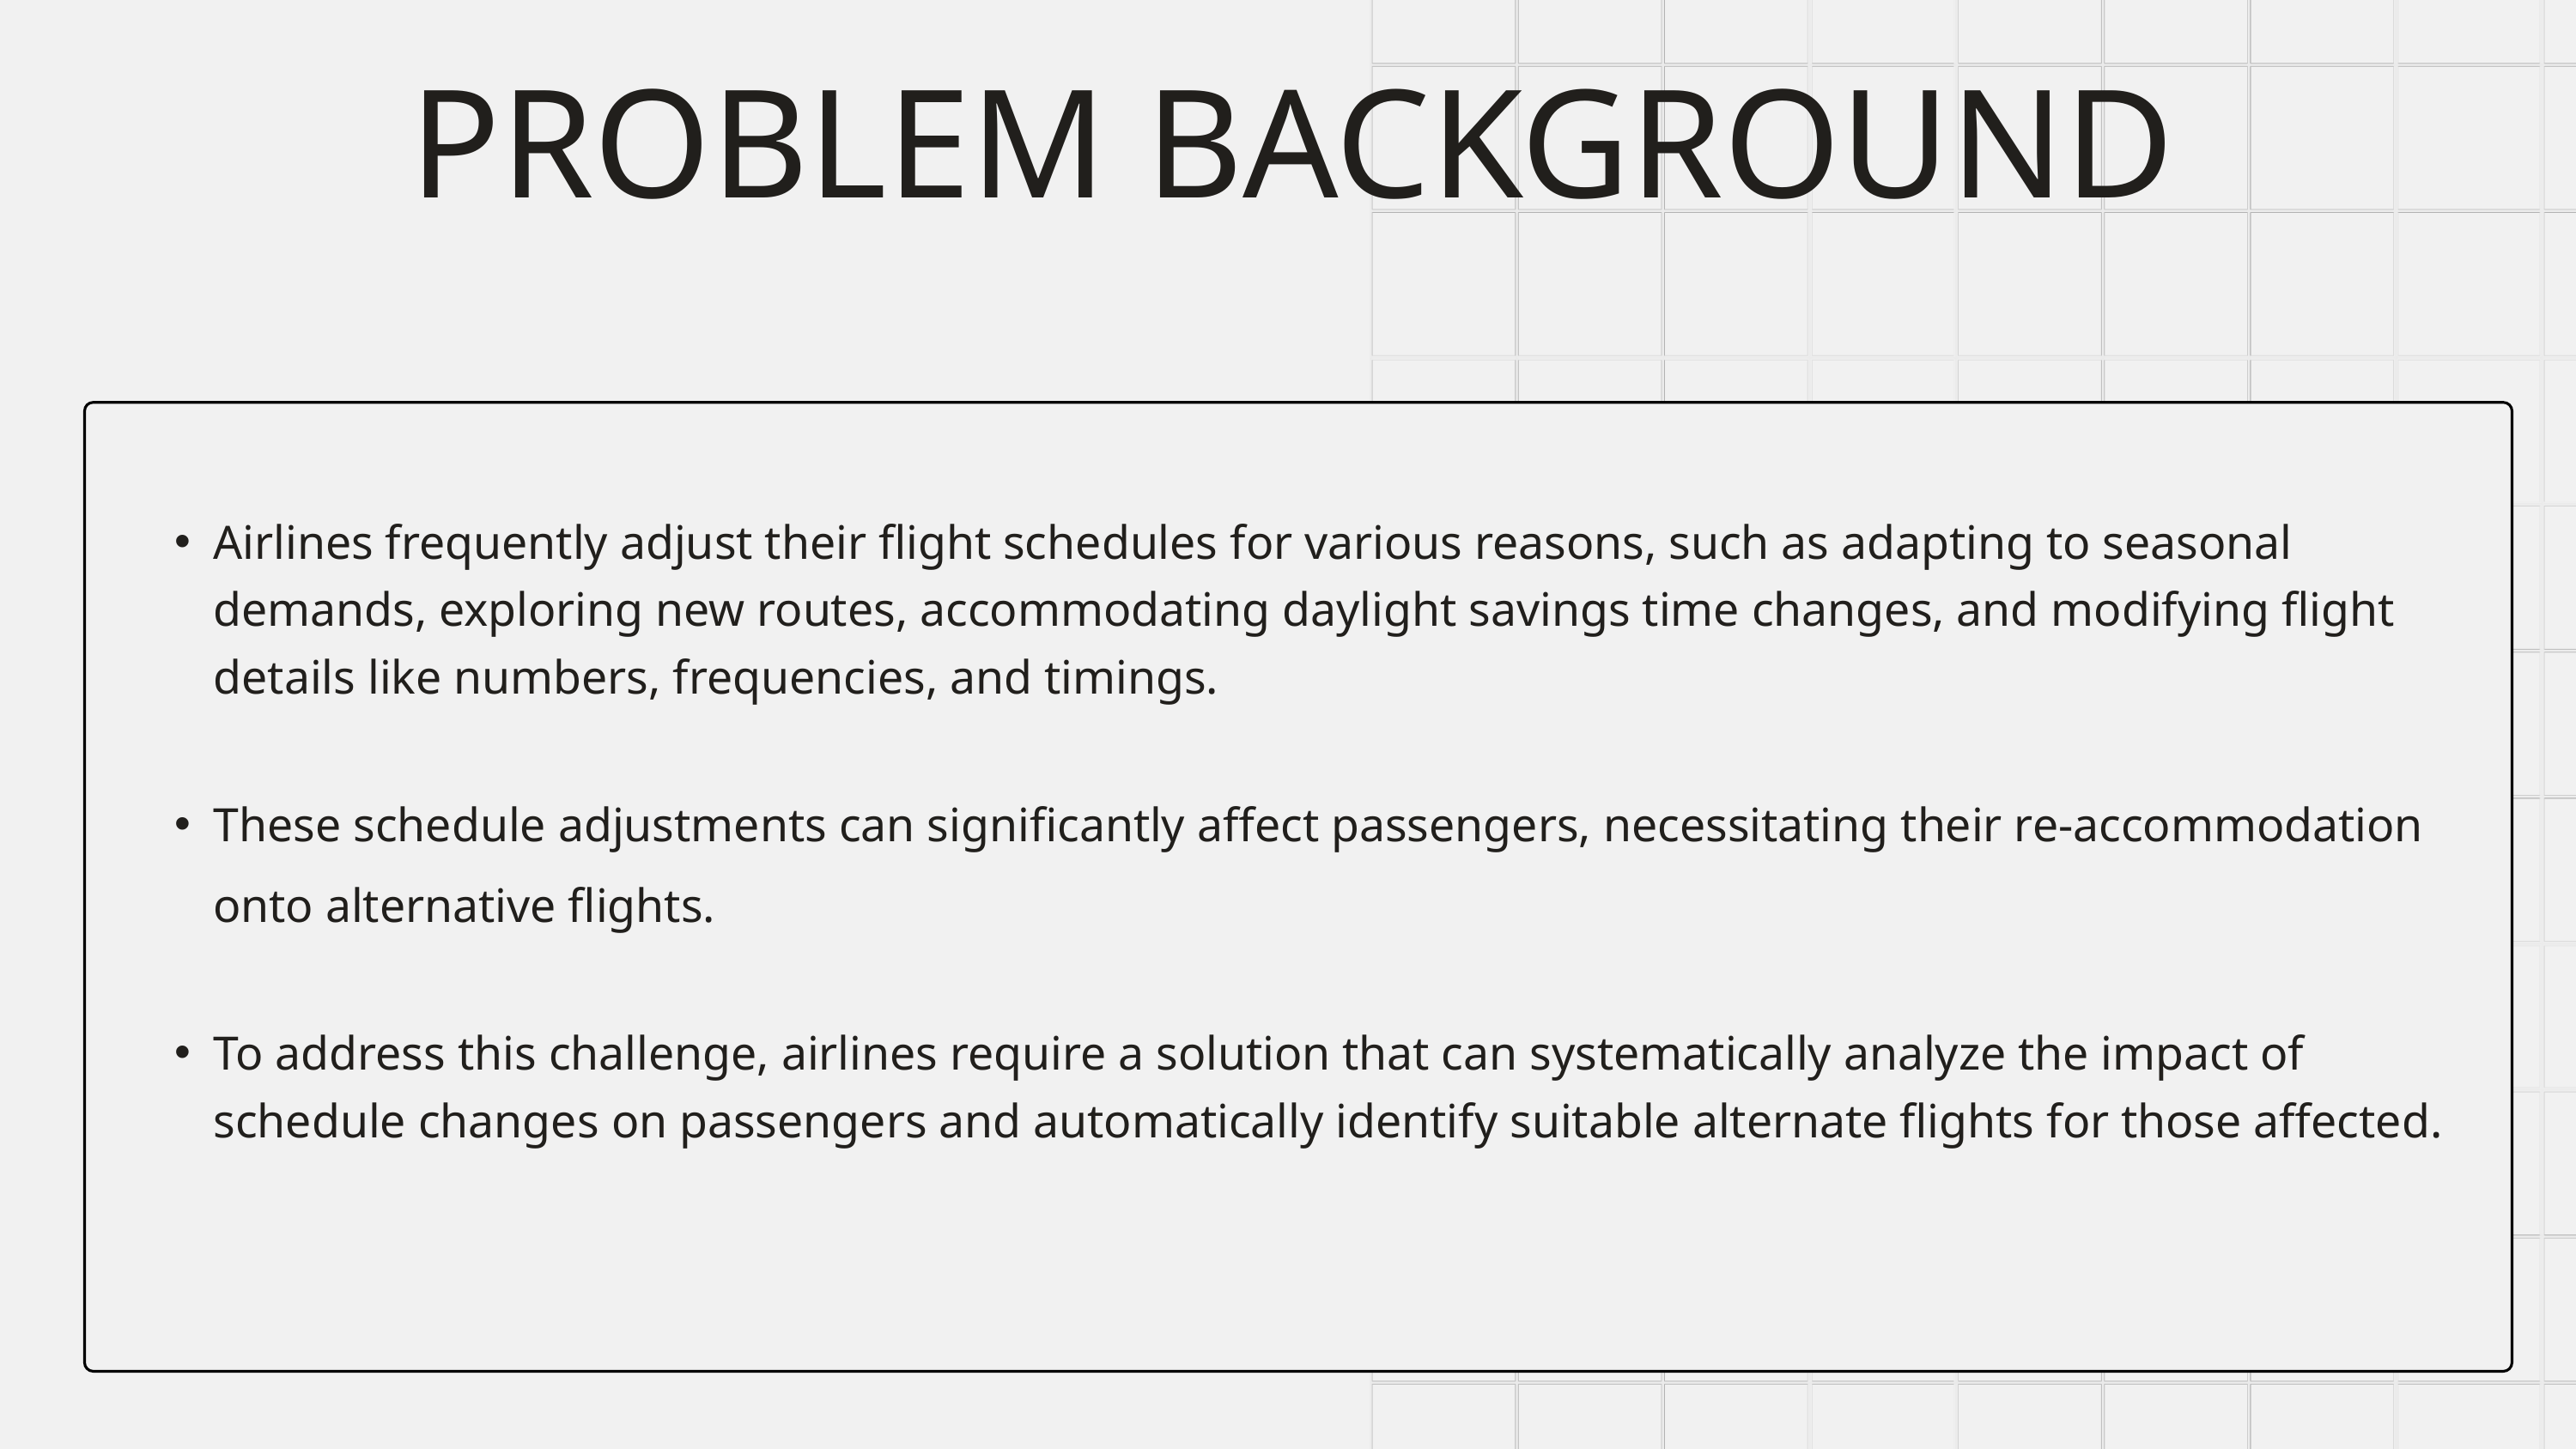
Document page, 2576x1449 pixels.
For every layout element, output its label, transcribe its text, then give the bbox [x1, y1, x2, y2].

text_box [1370, 0, 2576, 1449]
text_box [84, 402, 2512, 1372]
text_box PROBLEM BACKGROUND [306, 76, 2278, 228]
